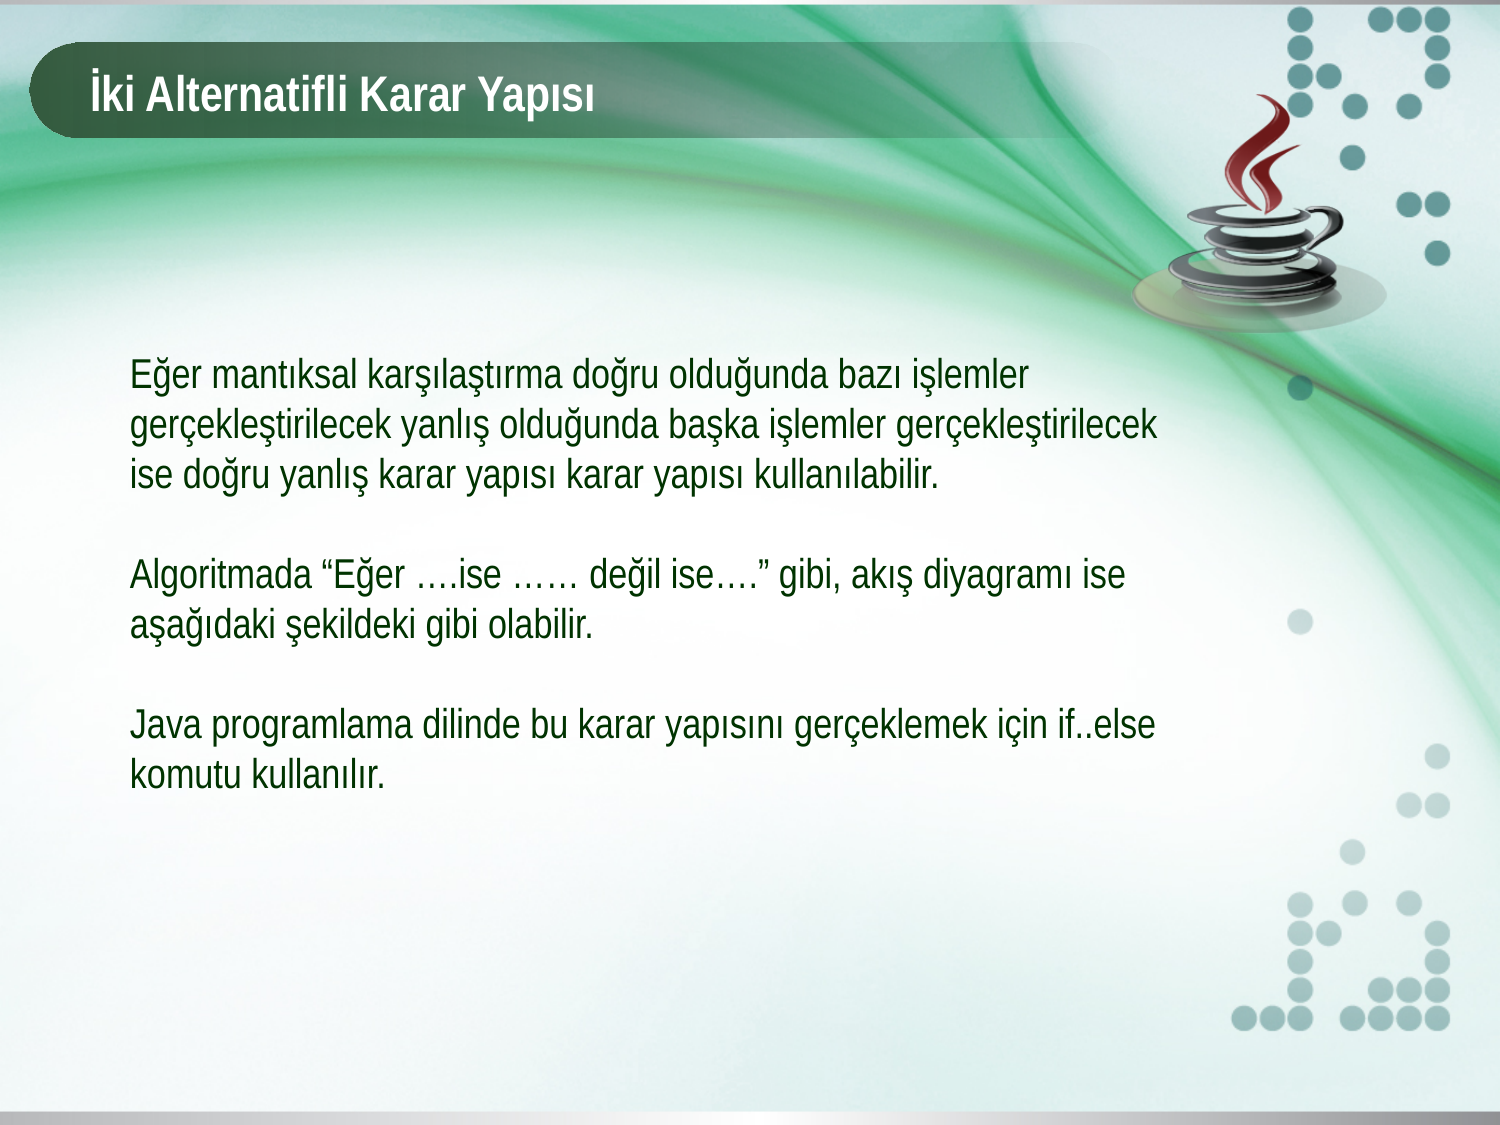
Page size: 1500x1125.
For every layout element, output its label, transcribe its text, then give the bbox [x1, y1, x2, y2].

text_box [29, 42, 1080, 138]
text_box Eğer mantıksal karşılaştırma doğru olduğunda bazı işlemler gerçekleştirilecek yanlış olduğunda başka işlemler gerçekleştirilecek ise doğru yanlış karar yapısı karar yapısı kullanılabilir. Algoritmada “Eğer ….ise …… değil ise….” gibi, akış diyagramı ise aşağıdaki şekildeki gibi olabilir. Java programlama dilinde bu karar yapısını gerçeklemek için if..else komutu kullanılır. [115, 339, 1203, 805]
title İki Alternatifli Karar Yapısı [75, 43, 1425, 141]
picture [0, 0, 1500, 1125]
